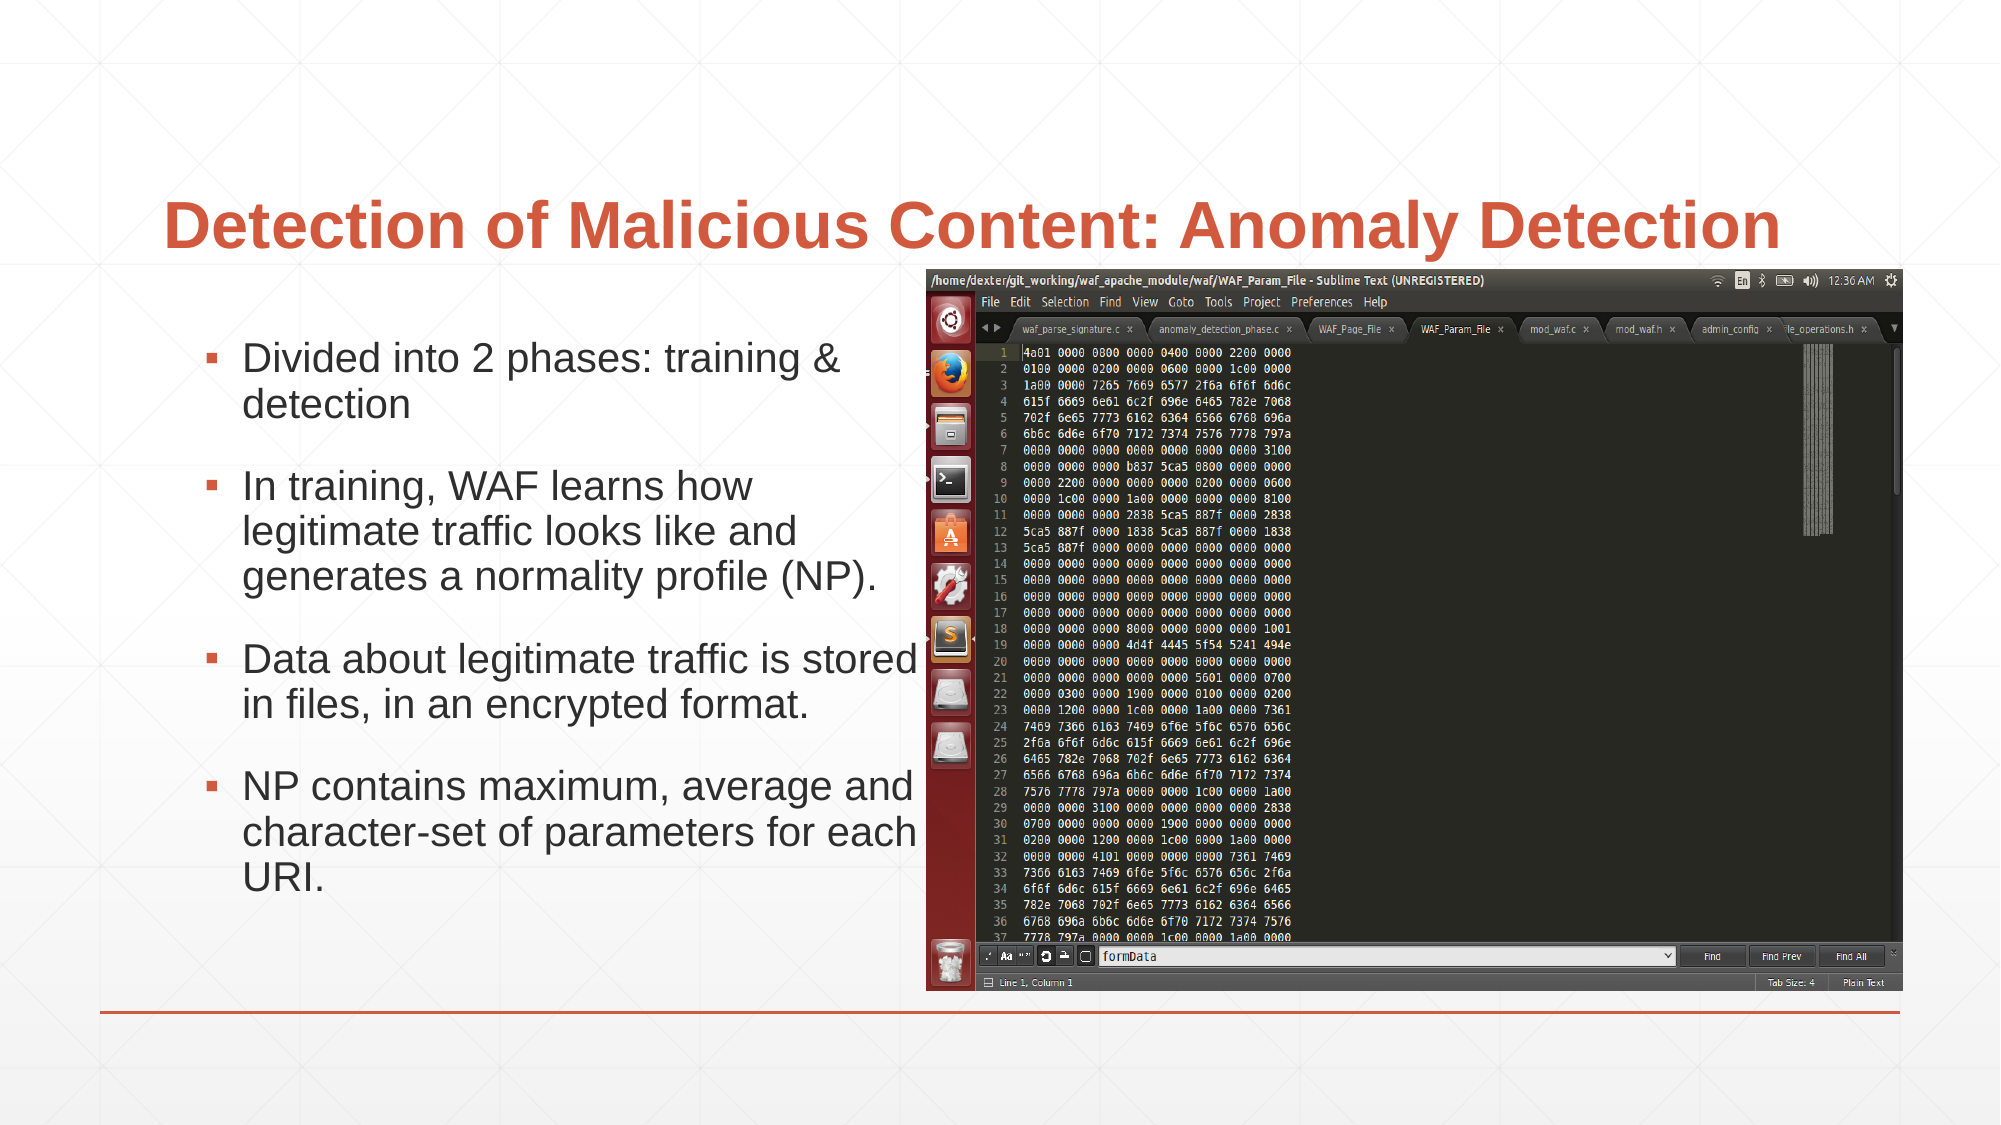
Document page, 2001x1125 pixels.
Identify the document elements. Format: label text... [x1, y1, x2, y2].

list Divided into 2 phases: training & detection In training, WAF learns how legitimate traffic looks like and generates a normality profile (NP). Data about legitimate traffic is stored in files, in an encrypted format. NP contains maximum, average and character-set of parameters for each URI. [189, 329, 926, 955]
title Detection of Malicious Content: Anomaly Detection [148, 82, 1815, 271]
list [926, 270, 1903, 991]
